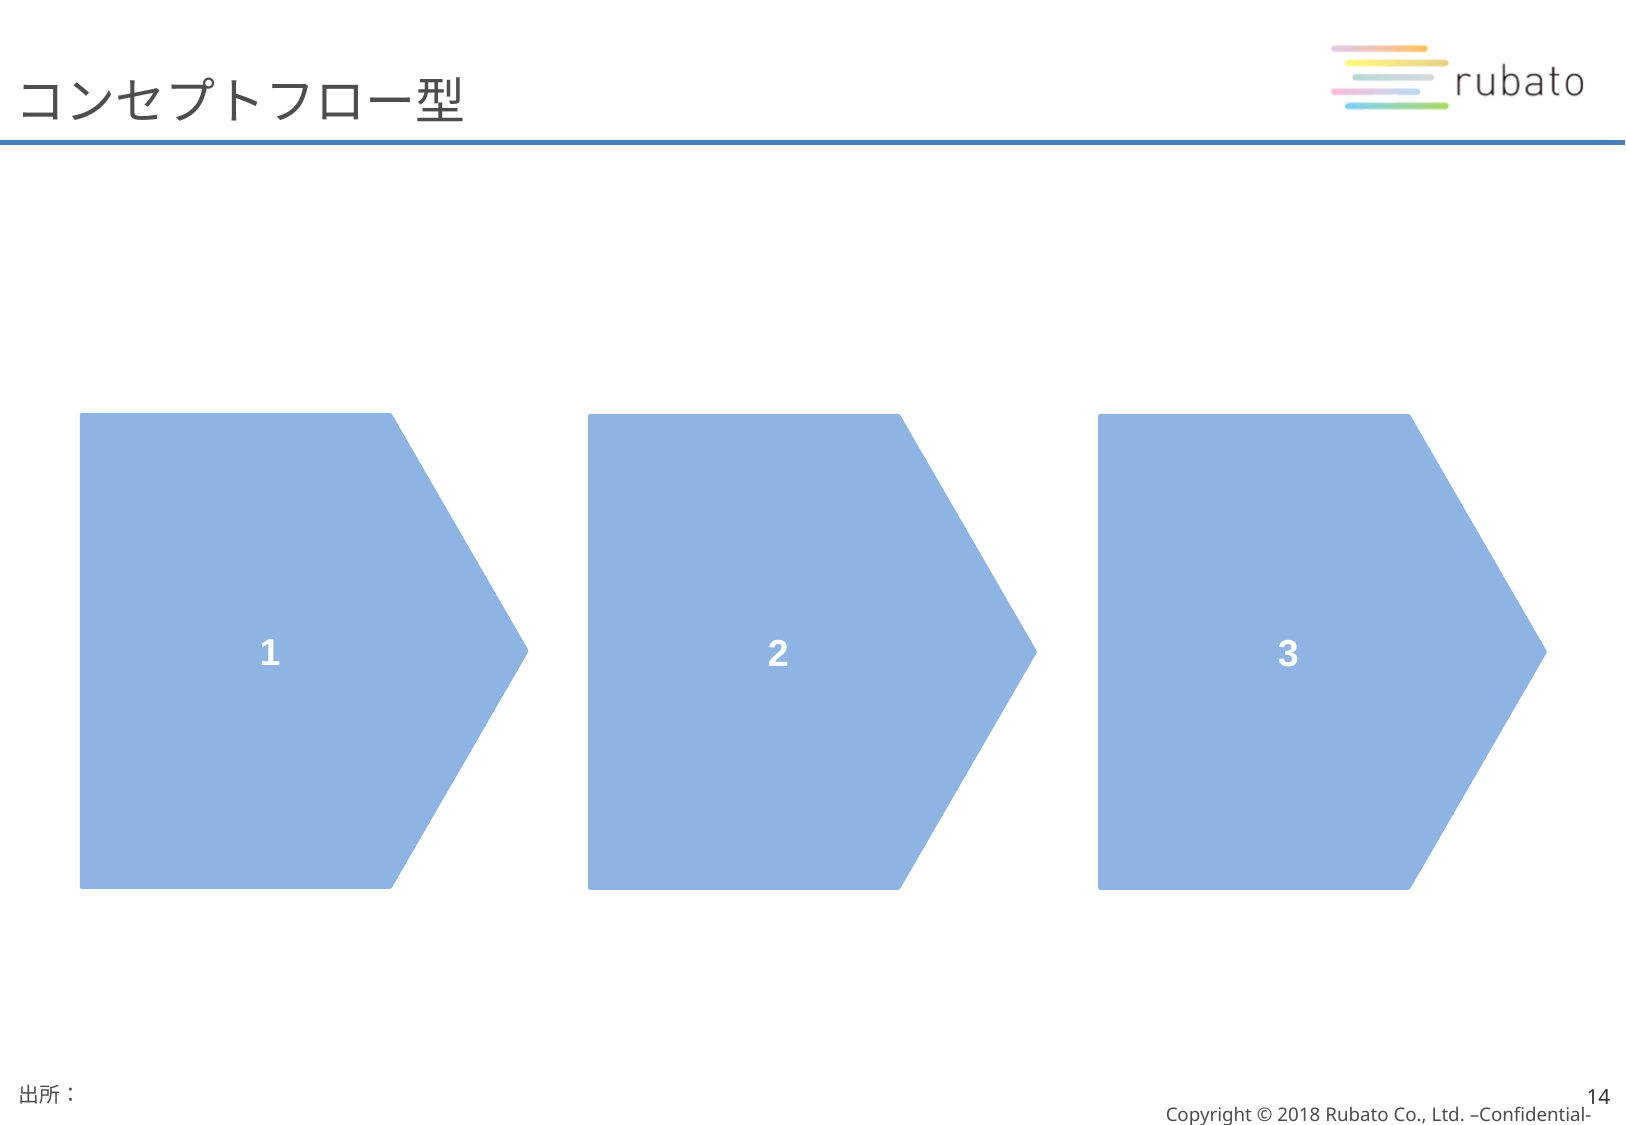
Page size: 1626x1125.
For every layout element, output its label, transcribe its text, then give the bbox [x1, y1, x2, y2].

text_box 3 [1098, 413, 1547, 890]
slide_number 14 [1245, 1067, 1625, 1125]
text_box 2 [588, 413, 1037, 890]
text_box 1 [79, 412, 529, 889]
picture [1478, 24, 1595, 138]
title コンセプトフロー型 [0, 0, 1478, 138]
footer 出所： [3, 1063, 1143, 1124]
